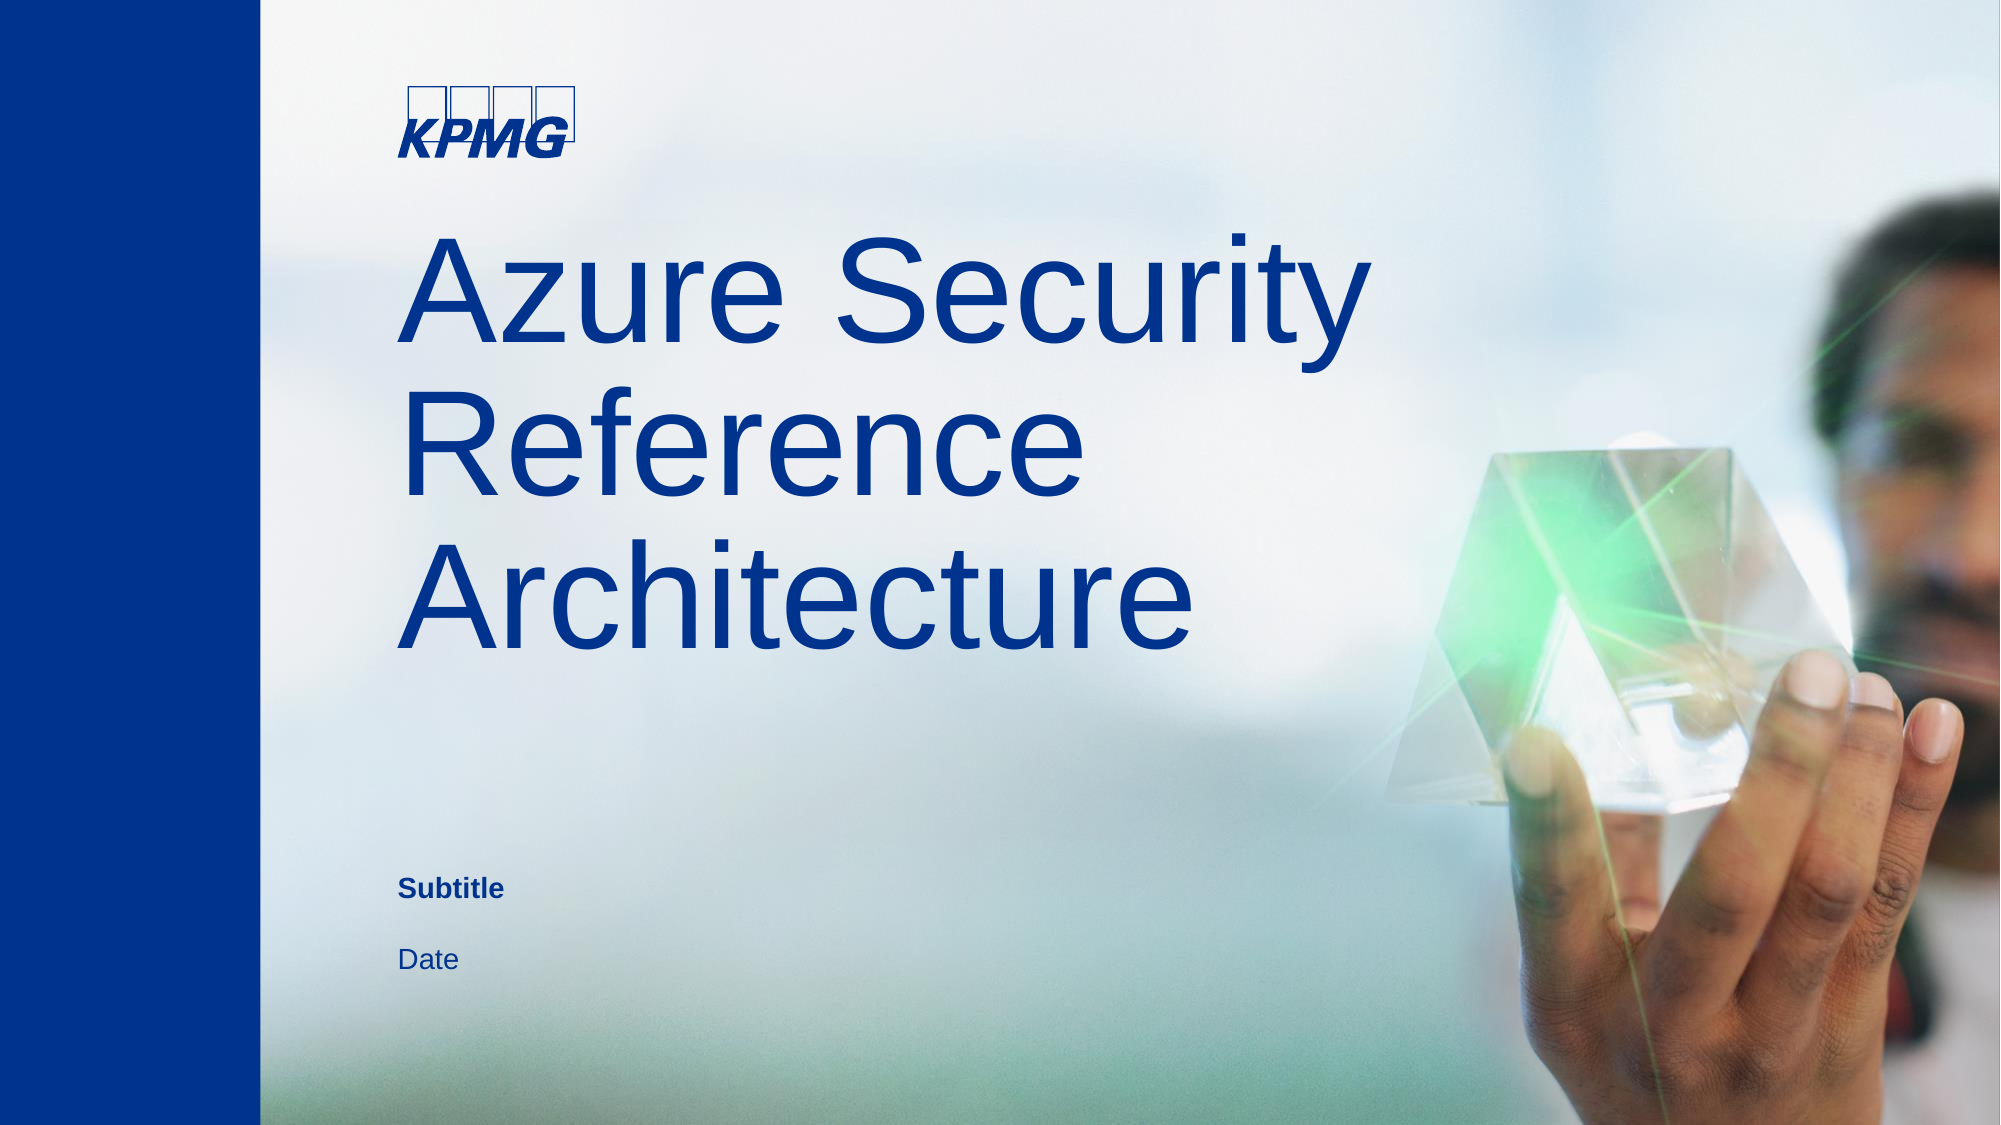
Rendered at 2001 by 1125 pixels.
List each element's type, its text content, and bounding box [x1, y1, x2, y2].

list Subtitle [397, 869, 1471, 905]
picture [261, 0, 2000, 1125]
title Azure Security Reference Architecture [397, 220, 1478, 707]
list Date [397, 940, 708, 1021]
